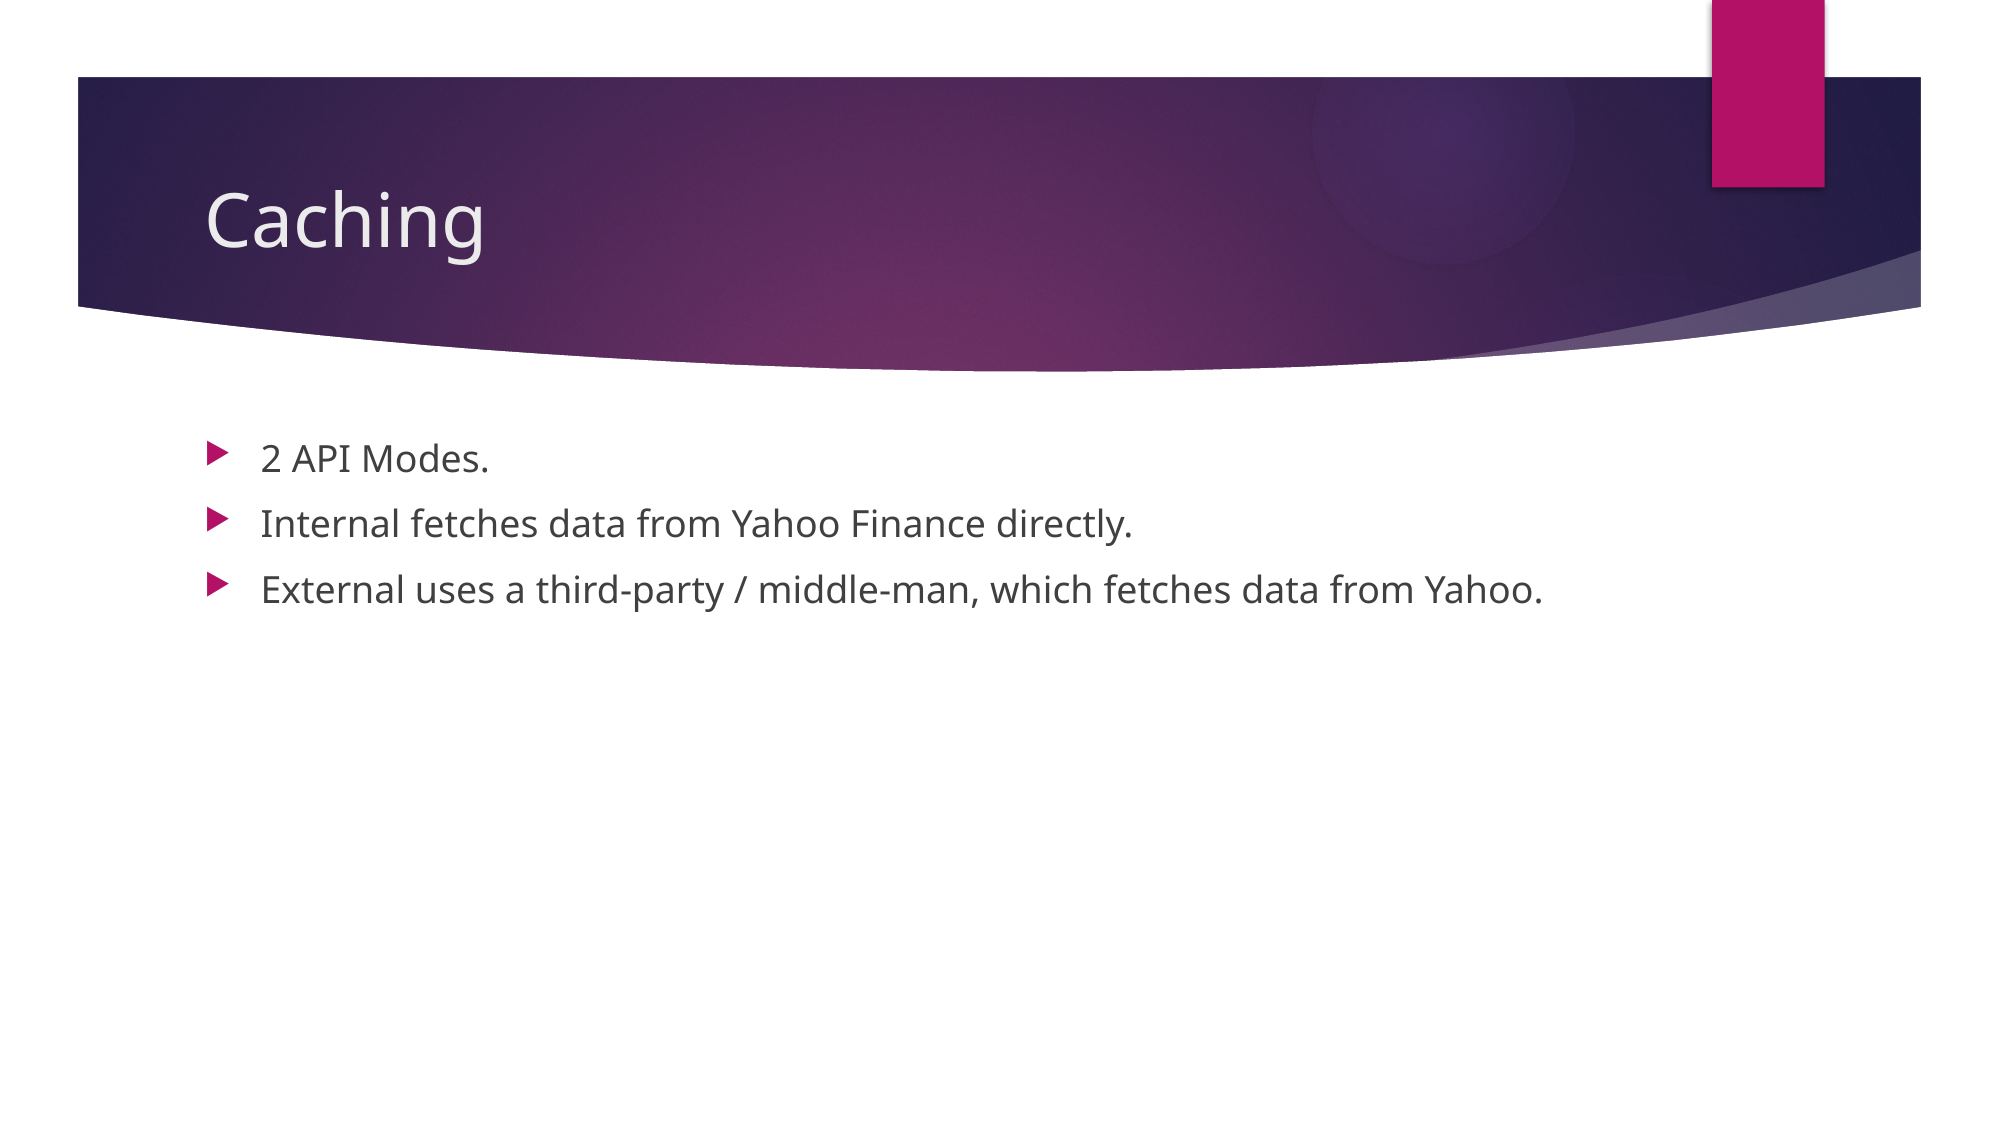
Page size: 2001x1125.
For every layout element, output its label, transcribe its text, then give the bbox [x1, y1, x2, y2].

list 2 API Modes. Internal fetches data from Yahoo Finance directly. External uses a third-party / middle-man, which fetches data from Yahoo. [189, 427, 1638, 988]
title Caching [189, 159, 1627, 276]
